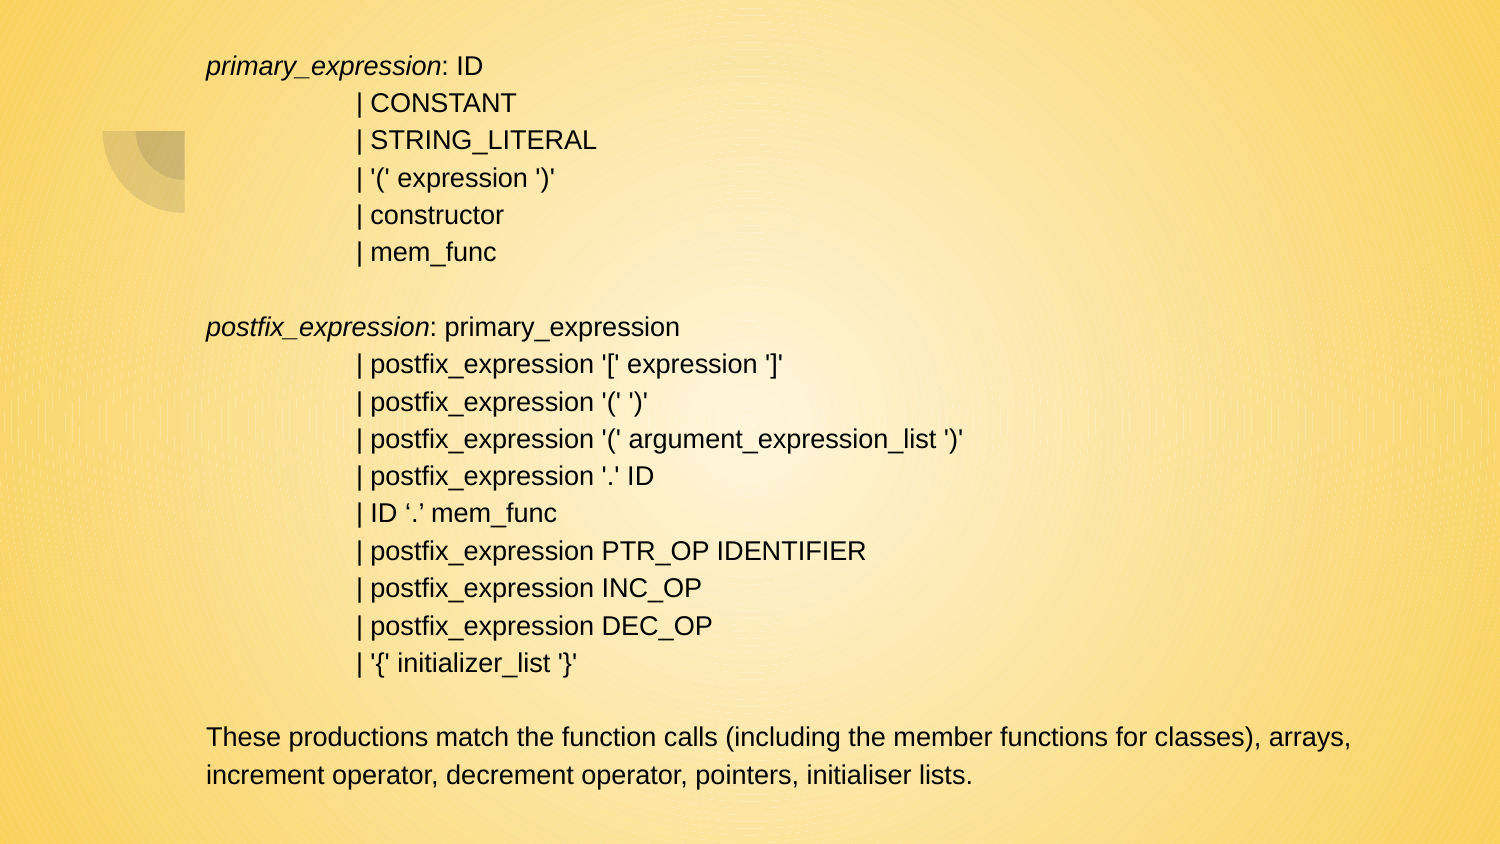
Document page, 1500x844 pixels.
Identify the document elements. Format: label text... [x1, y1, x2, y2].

list primary_expression: ID | CONSTANT | STRING_LITERAL | '(' expression ')' | constructor | mem_func postfix_expression: primary_expression | postfix_expression '[' expression ']' | postfix_expression '(' ')' | postfix_expression '(' argument_expression_list ')' | postfix_expression '.' ID | ID ‘.’ mem_func | postfix_expression PTR_OP IDENTIFIER | postfix_expression INC_OP | postfix_expression DEC_OP | '{' initializer_list '}' These productions match the function calls (including the member functions for classes), arrays, increment operator, decrement operator, pointers, initialiser lists. [191, 28, 1466, 821]
